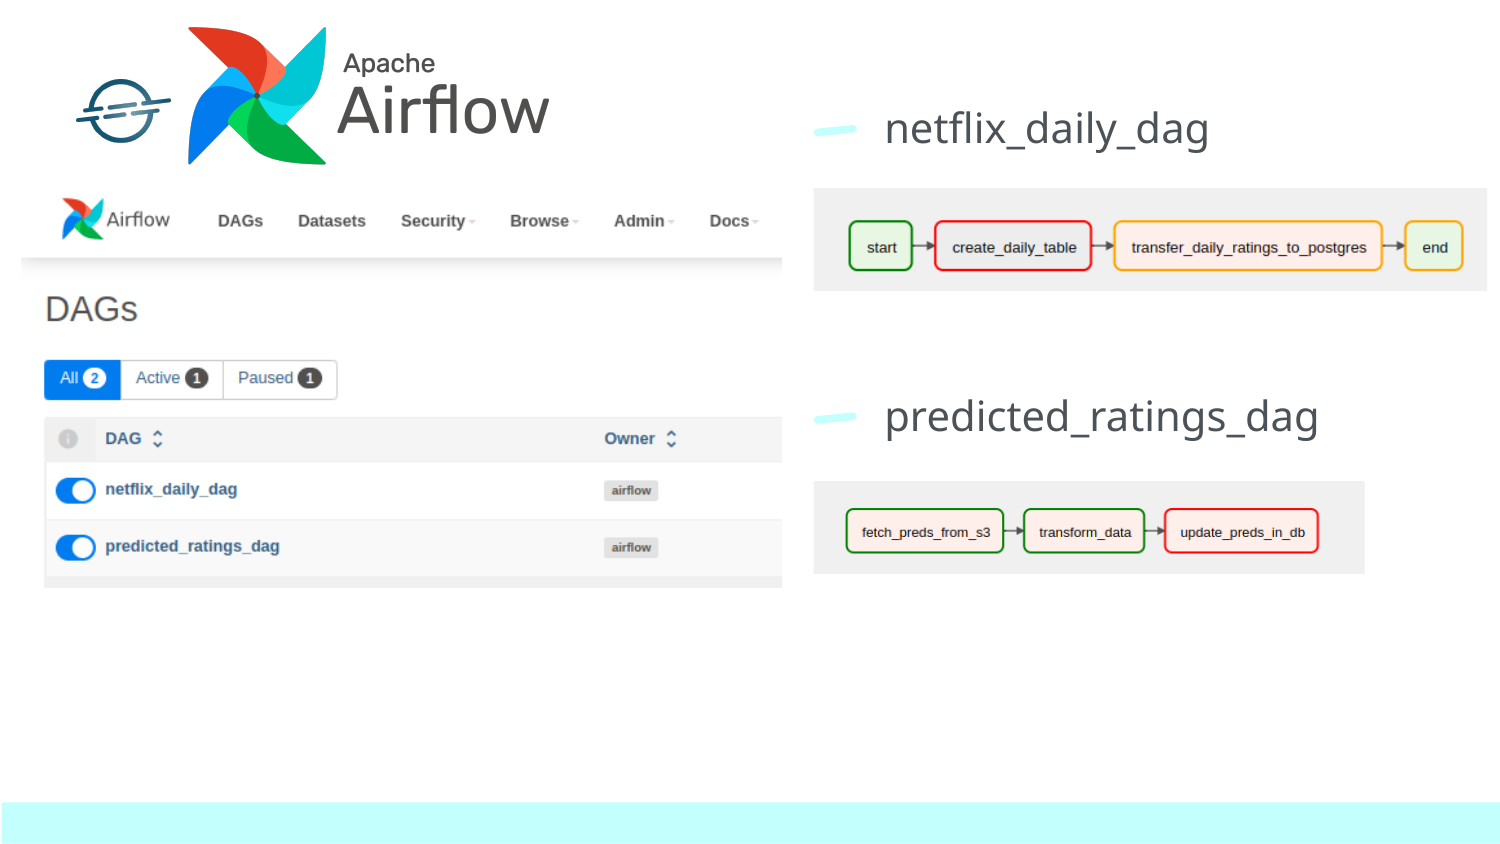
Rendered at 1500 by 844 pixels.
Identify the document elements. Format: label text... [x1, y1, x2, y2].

text_box [814, 125, 857, 137]
title netflix_daily_dag [869, 86, 1500, 175]
picture [186, 25, 550, 167]
text_box [814, 412, 857, 424]
picture [813, 481, 1365, 574]
picture [20, 193, 783, 588]
picture [75, 78, 171, 143]
title predicted_ratings_dag [869, 374, 1500, 462]
picture [813, 187, 1488, 291]
text_box [1, 802, 1500, 844]
